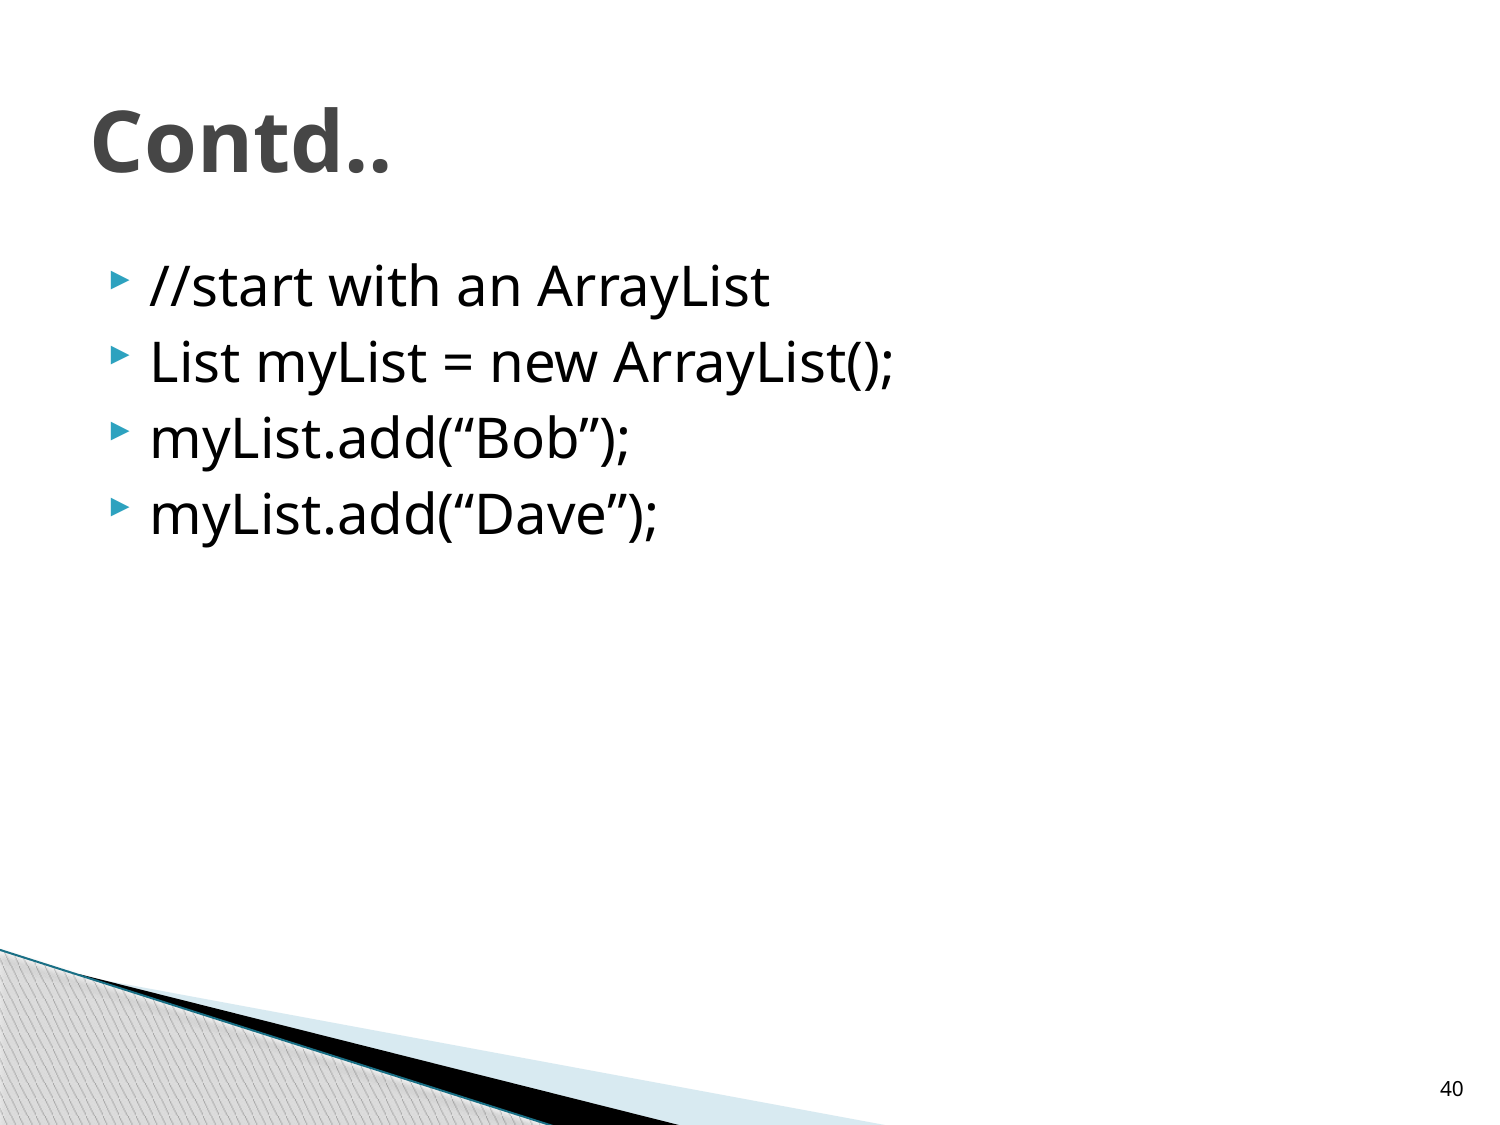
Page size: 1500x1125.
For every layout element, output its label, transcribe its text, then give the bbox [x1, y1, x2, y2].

title Contd.. [75, 45, 1425, 233]
list //start with an ArrayList List myList = new ArrayList(); myList.add(“Bob”); myList.add(“Dave”); [75, 243, 1425, 986]
slide_number 40 [1418, 1051, 1479, 1112]
